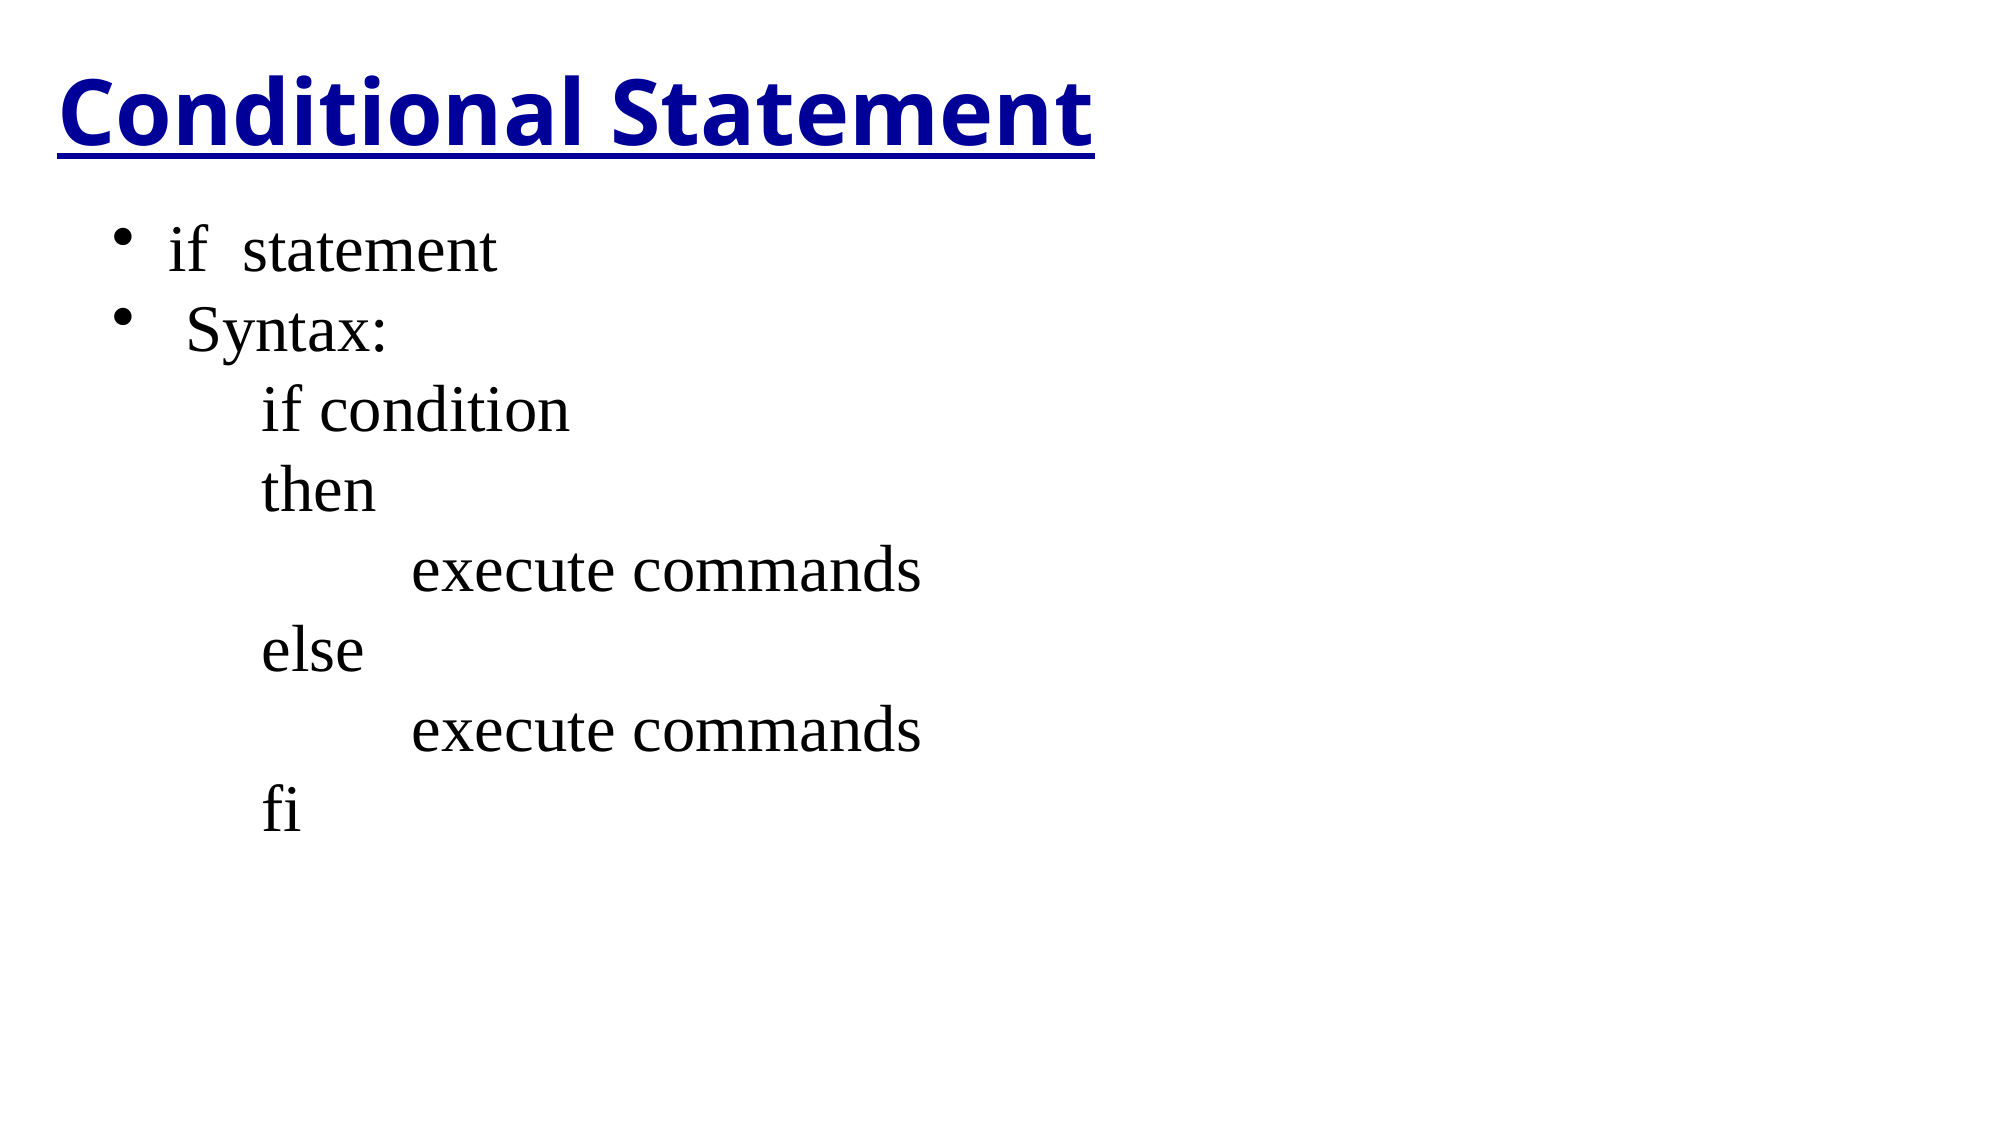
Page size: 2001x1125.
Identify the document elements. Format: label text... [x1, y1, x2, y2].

text_box if statement Syntax: if condition then execute commands else execute commands fi [97, 197, 1962, 1012]
text_box Conditional Statement [42, 61, 1543, 171]
